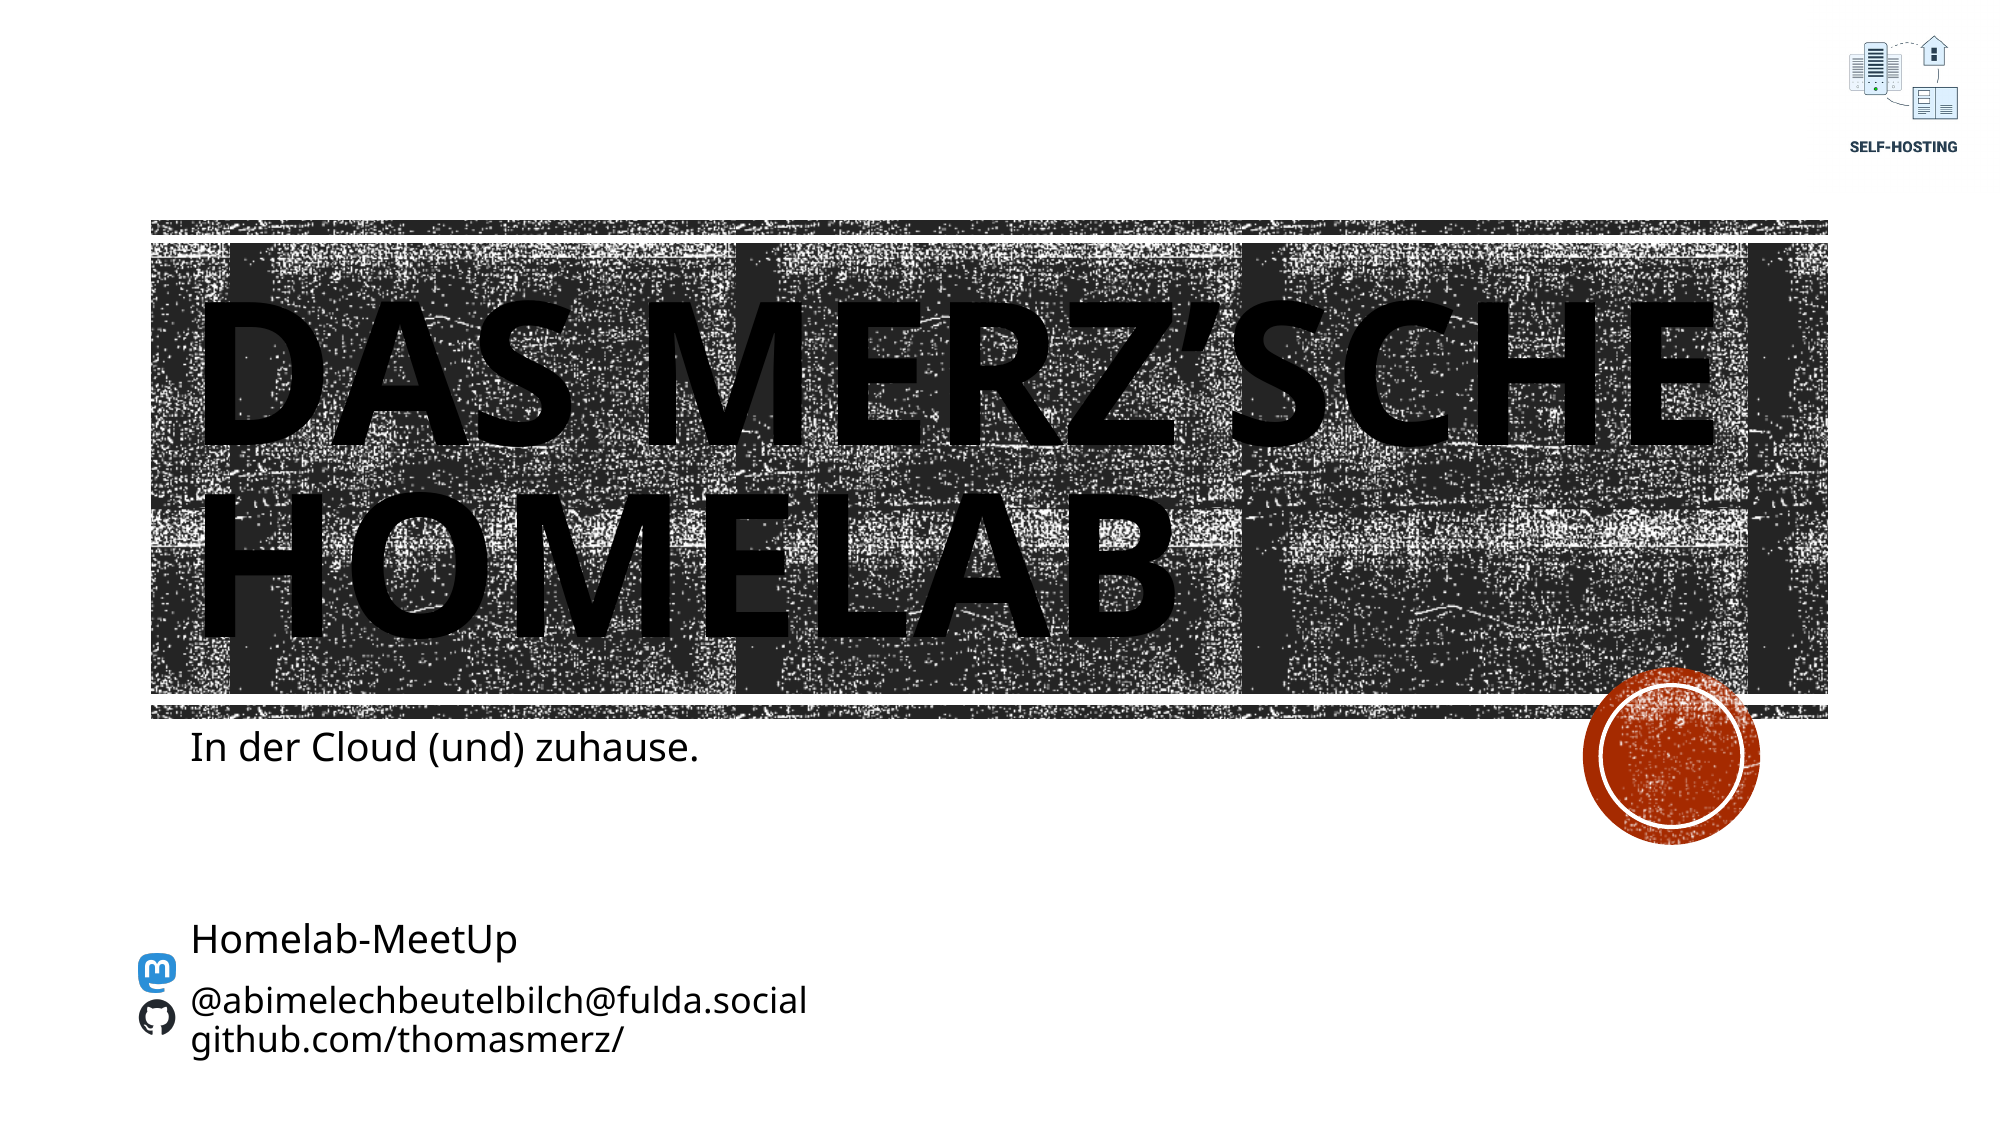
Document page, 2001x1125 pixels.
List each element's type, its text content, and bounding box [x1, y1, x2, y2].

picture [1807, 0, 2000, 193]
subtitle In der Cloud (und) zuhause. Homelab-MeetUp @abimelechbeutelbilch@fulda.social github.com/thomasmerz/ [175, 720, 1470, 1070]
picture [138, 998, 176, 1036]
title Das Merz’sche Homelab [172, 234, 1808, 733]
picture [138, 953, 176, 993]
